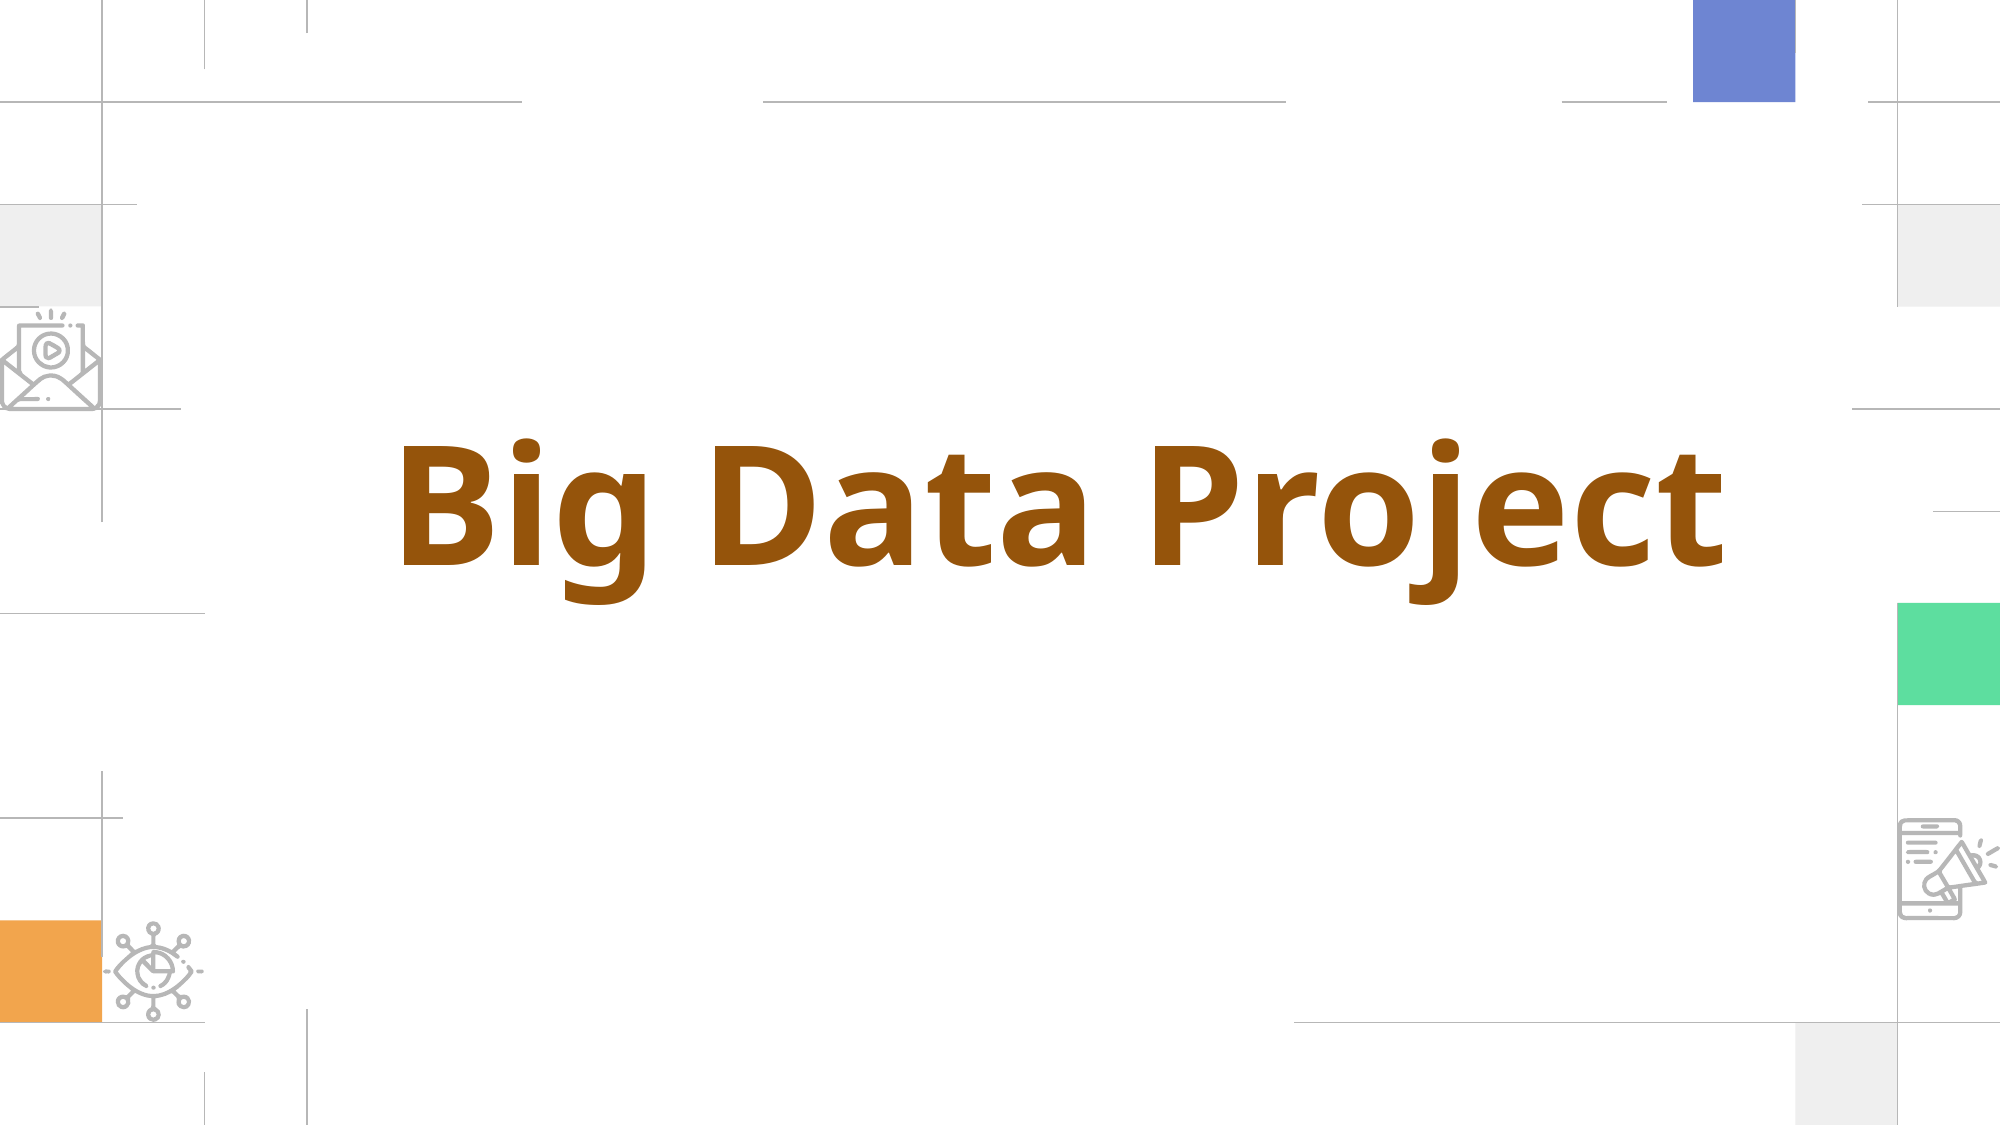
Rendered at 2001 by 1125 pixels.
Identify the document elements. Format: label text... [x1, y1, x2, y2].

title Big Data Project [88, 180, 2000, 630]
